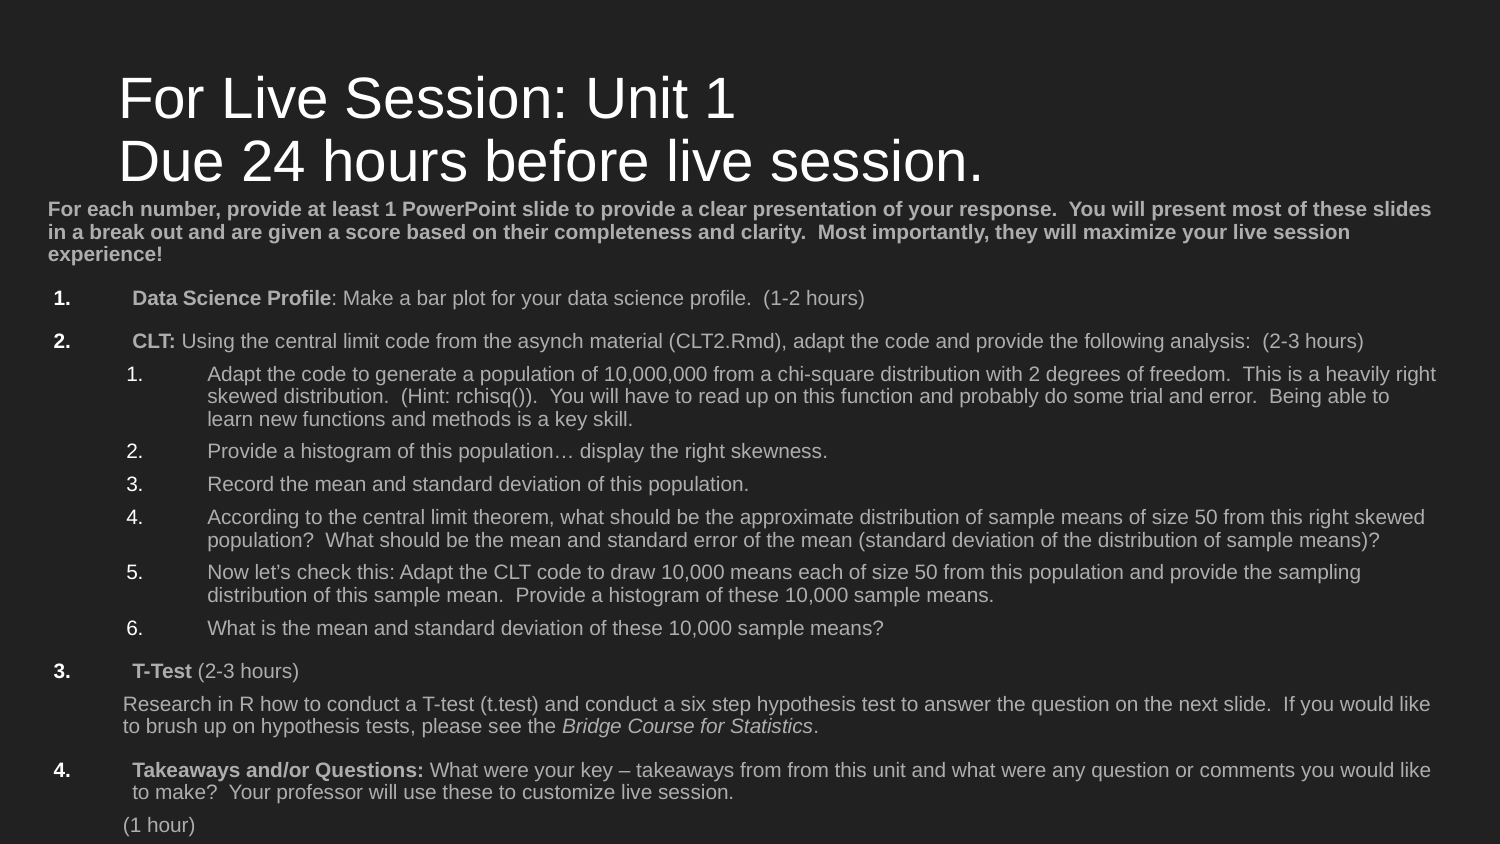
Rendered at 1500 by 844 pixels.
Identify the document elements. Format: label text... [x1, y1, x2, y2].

list For each number, provide at least 1 PowerPoint slide to provide a clear presentation of your response. You will present most of these slides in a break out and are given a score based on their completeness and clarity. Most importantly, they will maximize your live session experience! Data Science Profile: Make a bar plot for your data science profile. (1-2 hours) CLT: Using the central limit code from the asynch material (CLT2.Rmd), adapt the code and provide the following analysis: (2-3 hours) Adapt the code to generate a population of 10,000,000 from a chi-square distribution with 2 degrees of freedom. This is a heavily right skewed distribution. (Hint: rchisq()). You will have to read up on this function and probably do some trial and error. Being able to learn new functions and methods is a key skill. Provide a histogram of this population… display the right skewness. Record the mean and standard deviation of this population. According to the central limit theorem, what should be the approximate distribution of sample means of size 50 from this right skewed population? What should be the mean and standard error of the mean (standard deviation of the distribution of sample means)? Now let’s check this: Adapt the CLT code to draw 10,000 means each of size 50 from this population and provide the sampling distribution of this sample mean. Provide a histogram of these 10,000 sample means. What is the mean and standard deviation of these 10,000 sample means? T-Test (2-3 hours) Research in R how to conduct a T-test (t.test) and conduct a six step hypothesis test to answer the question on the next slide. If you would like to brush up on hypothesis tests, please see the Bridge Course for Statistics. Takeaways and/or Questions: What were your key – takeaways from from this unit and what were any question or comments you would like to make? Your professor will use these to customize live session. (1 hour) [32, 191, 1454, 831]
title For Live Session: Unit 1 Due 24 hours before live session. [103, 49, 1397, 191]
